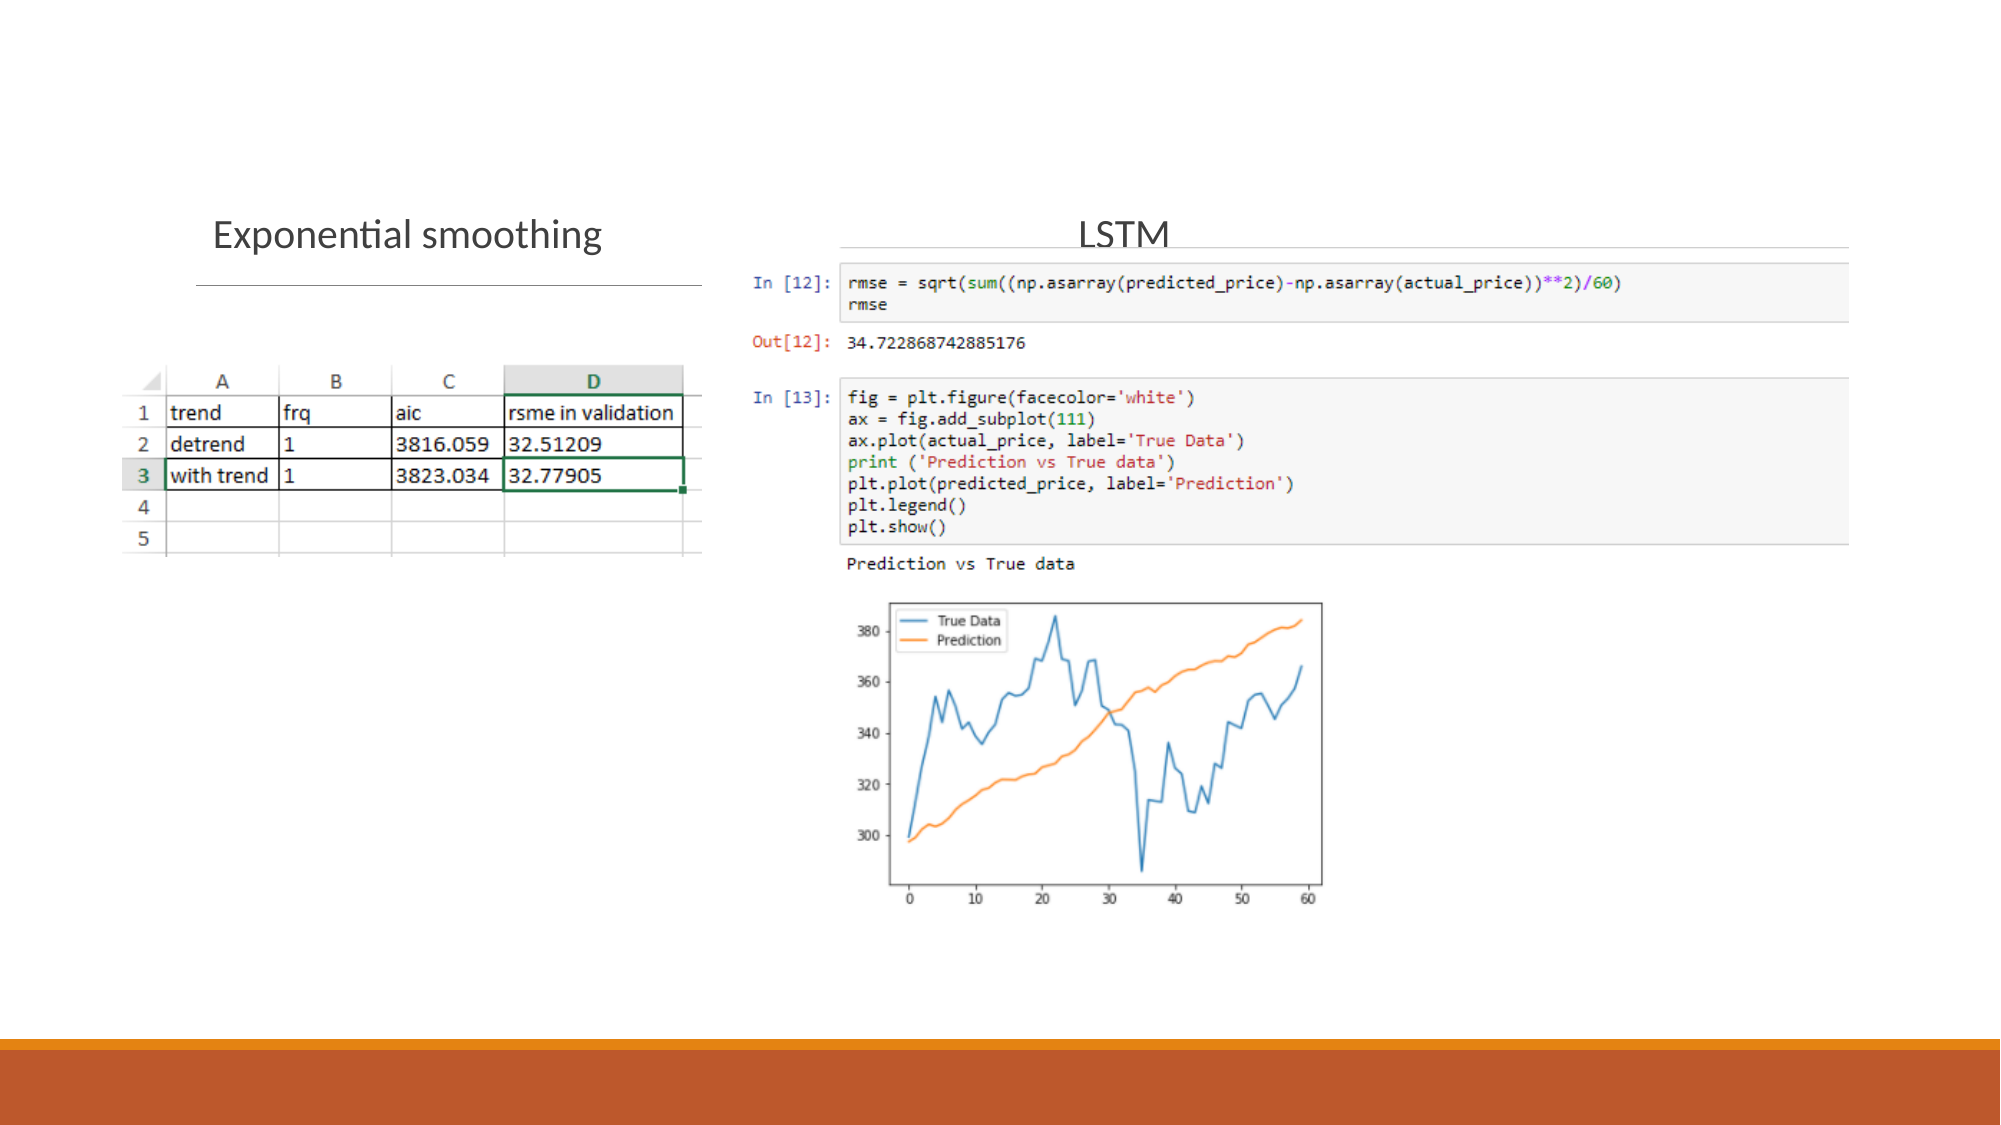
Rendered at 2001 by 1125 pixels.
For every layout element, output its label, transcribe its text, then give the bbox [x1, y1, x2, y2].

text_box LSTM [1078, 205, 1624, 244]
text_box Exponential smoothing [212, 205, 759, 356]
picture [121, 247, 1850, 928]
